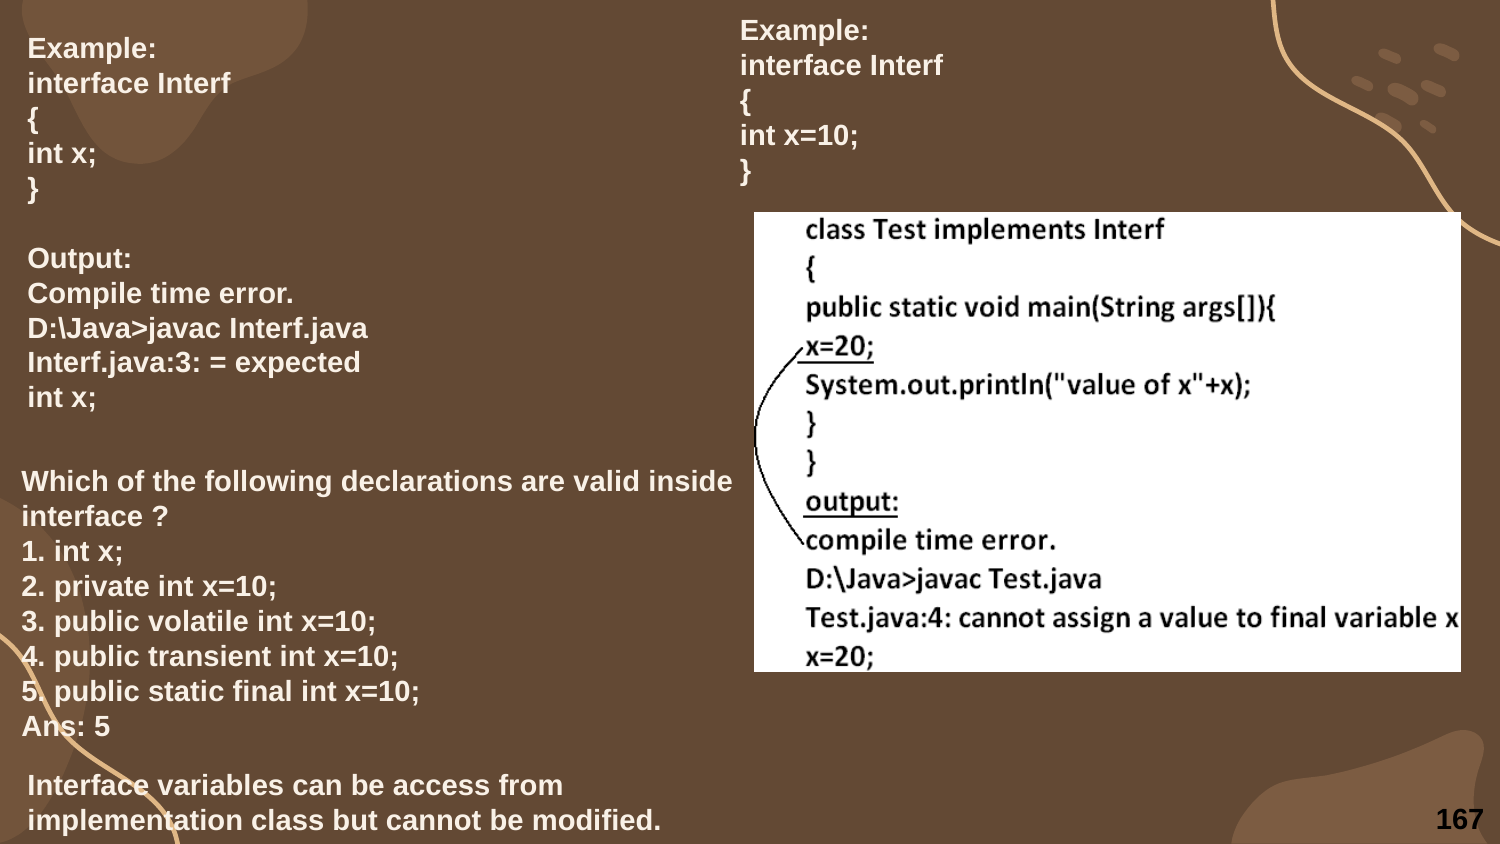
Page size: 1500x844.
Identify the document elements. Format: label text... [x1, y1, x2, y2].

text_box Example: interface Interf { int x=10; } [724, 3, 1475, 194]
text_box Which of the following declarations are valid inside interface ? 1. int x; 2. private int x=10; 3. public volatile int x=10; 4. public transient int x=10; 5. public static final int x=10; Ans: 5 [6, 454, 757, 750]
text_box Interface variables can be access from implementation class but cannot be modified. [12, 758, 763, 844]
text_box 167 [1421, 793, 1500, 843]
text_box Example: interface Interf { int x; } Output: Compile time error. D:\Java>javac Interf.java Interf.java:3: = expected int x; [12, 21, 763, 422]
picture [754, 212, 1461, 673]
